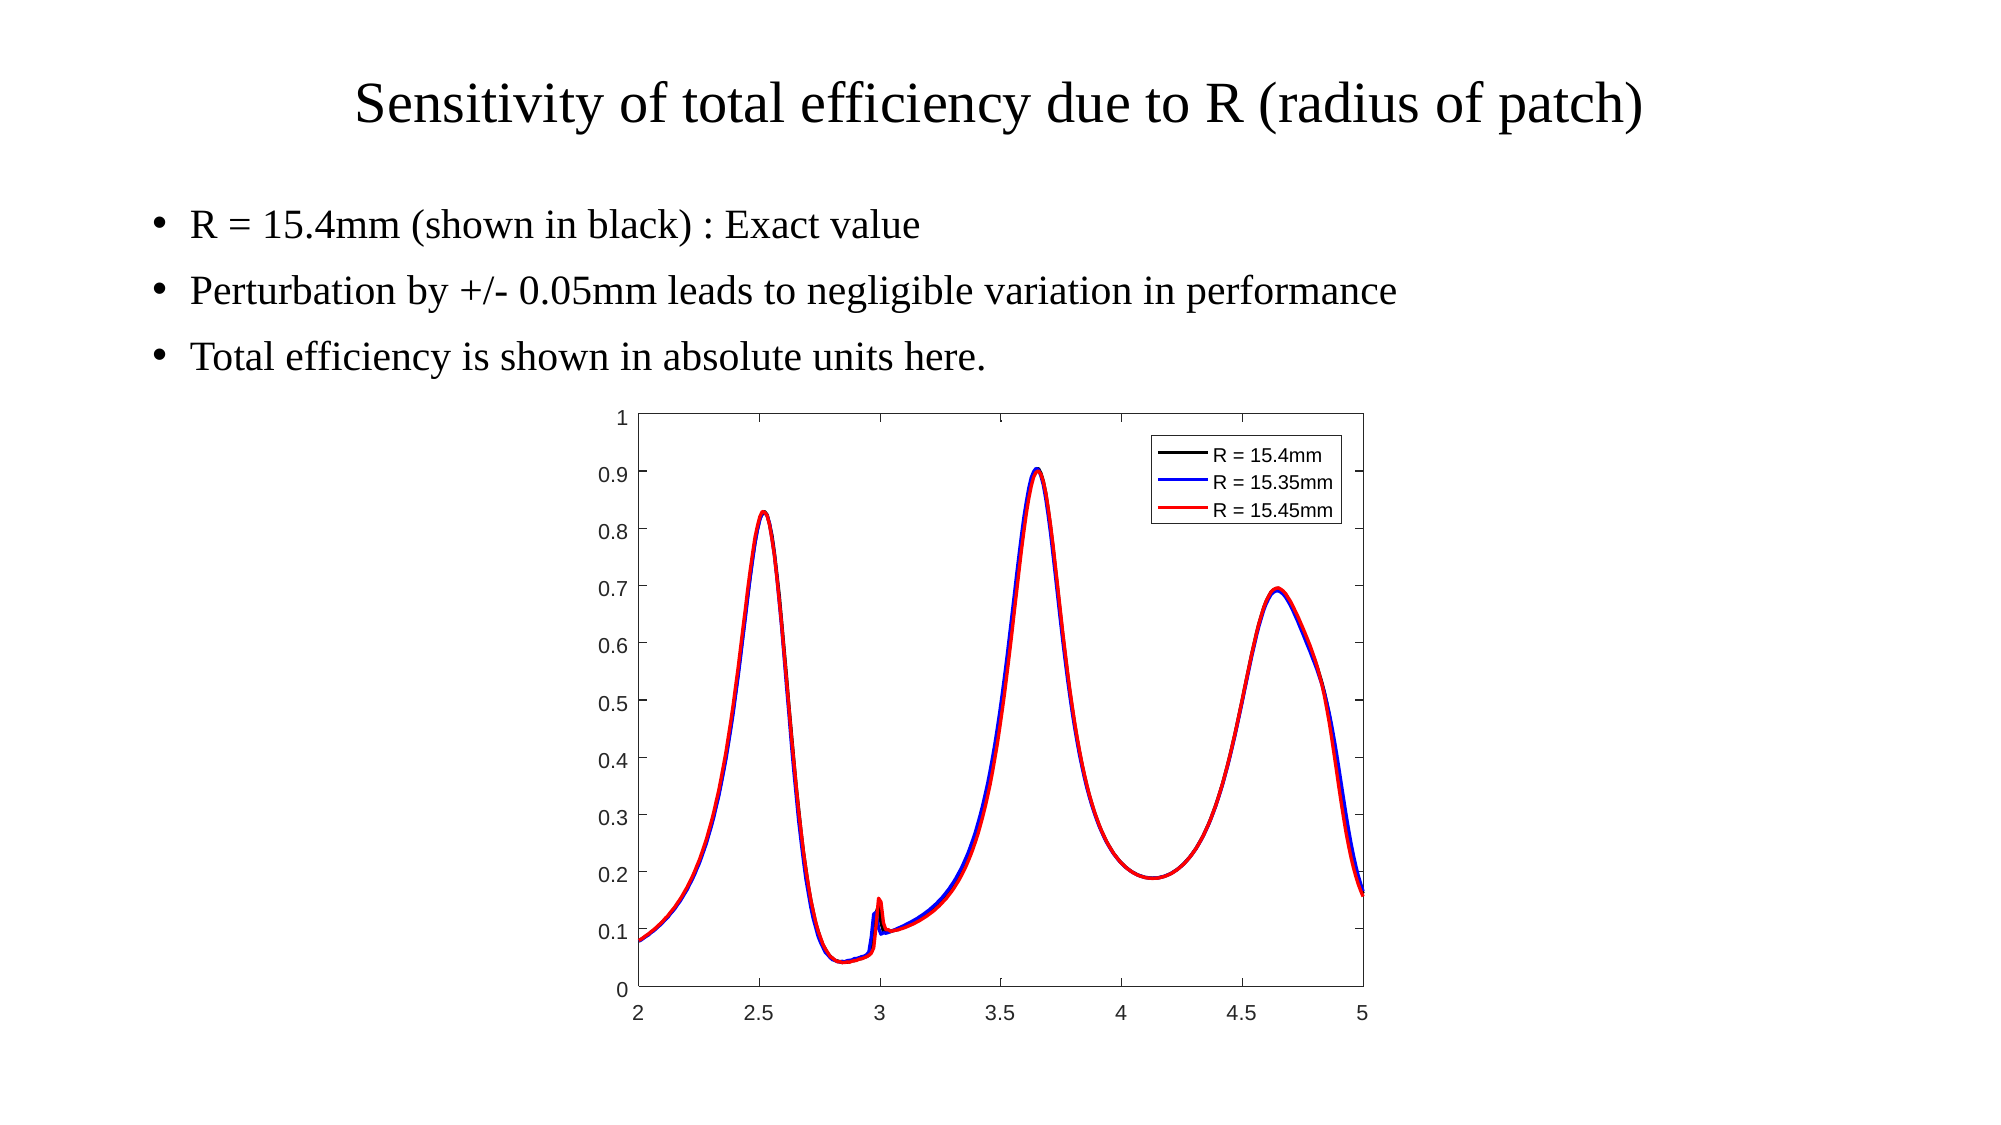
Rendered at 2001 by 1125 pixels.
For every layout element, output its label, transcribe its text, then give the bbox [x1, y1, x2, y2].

picture [516, 361, 1450, 1062]
title Sensitivity of total efficiency due to R (radius of patch) [137, 59, 1863, 147]
list R = 15.4mm (shown in black) : Exact value Perturbation by +/- 0.05mm leads to negligible variation in performance Total efficiency is shown in absolute units here. [137, 195, 1863, 1014]
